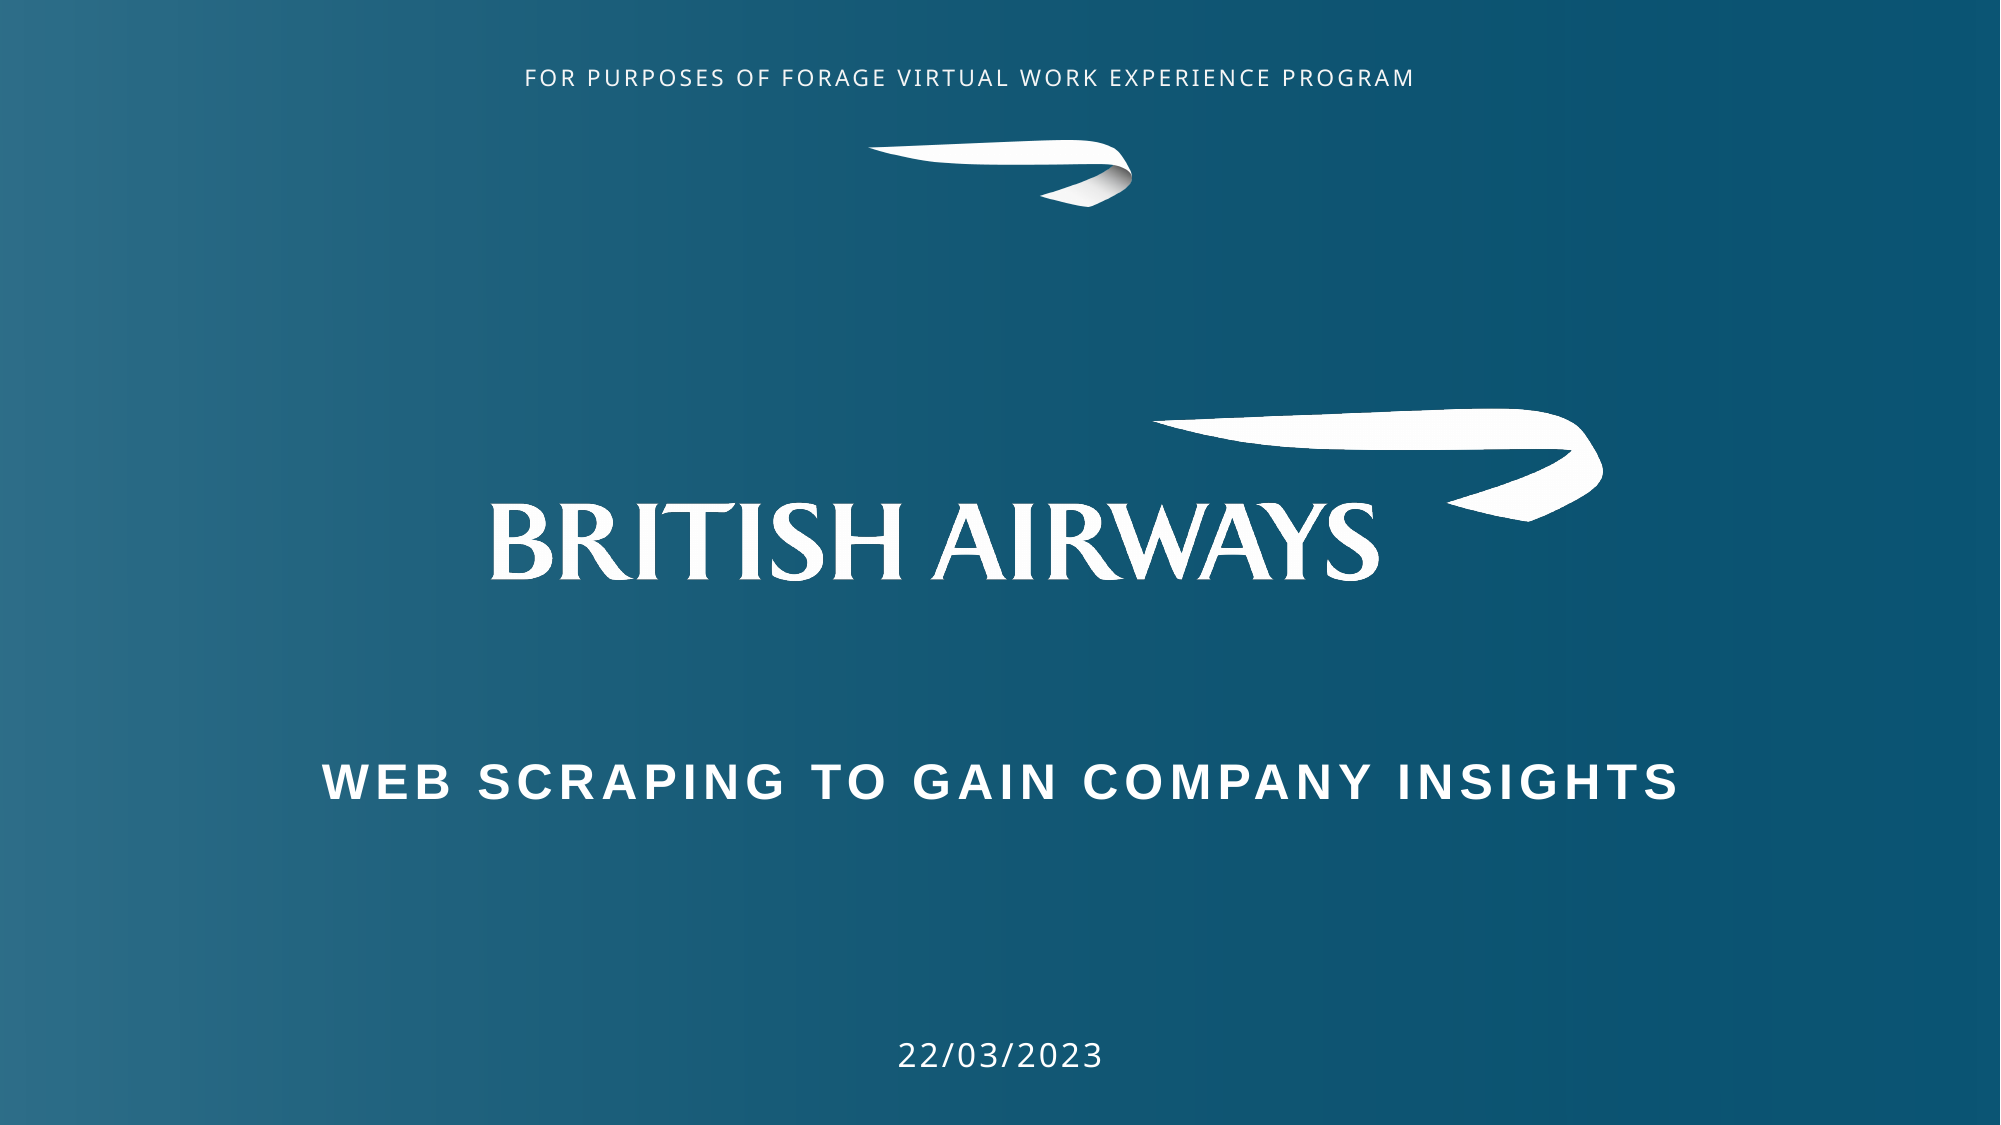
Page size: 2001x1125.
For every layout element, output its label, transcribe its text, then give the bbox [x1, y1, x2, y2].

picture [868, 140, 1132, 207]
picture [488, 407, 1604, 583]
subtitle Web scraping to gain company insights [249, 707, 1750, 851]
list 22/03/2023 [249, 1022, 1750, 1068]
